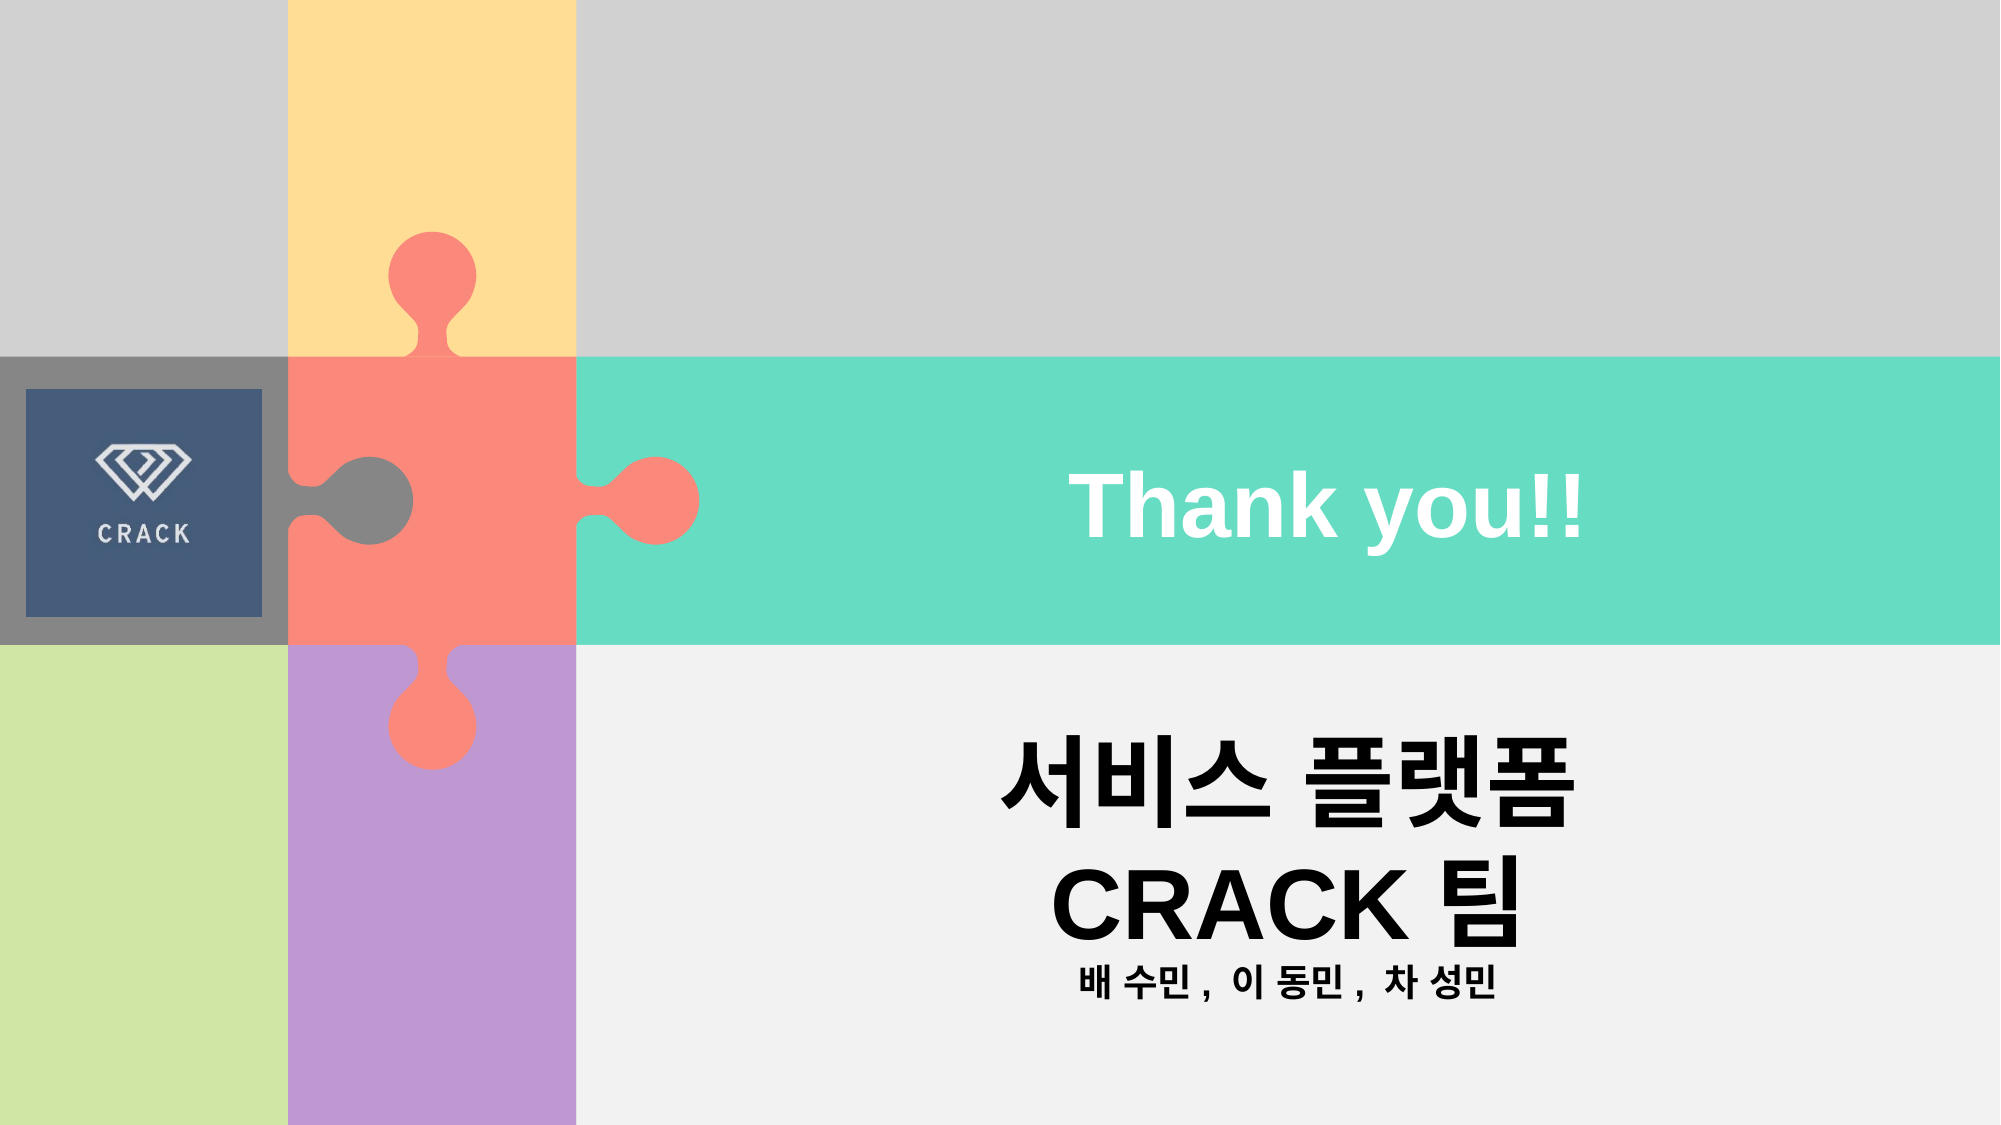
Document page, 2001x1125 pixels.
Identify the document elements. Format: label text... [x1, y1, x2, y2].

text_box [287, 645, 575, 1125]
text_box Thank you!! [763, 445, 1894, 556]
text_box [575, 644, 2000, 1125]
text_box [287, 0, 577, 356]
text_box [288, 231, 700, 770]
picture [26, 389, 262, 617]
text_box [0, 0, 287, 356]
text_box [577, 0, 2000, 356]
text_box [700, 356, 2000, 644]
text_box 서비스 플랫폼 CRACK팀 배 수민, 이 동민, 차 성민 [751, 712, 1826, 1057]
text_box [0, 356, 414, 645]
text_box [0, 645, 287, 1125]
